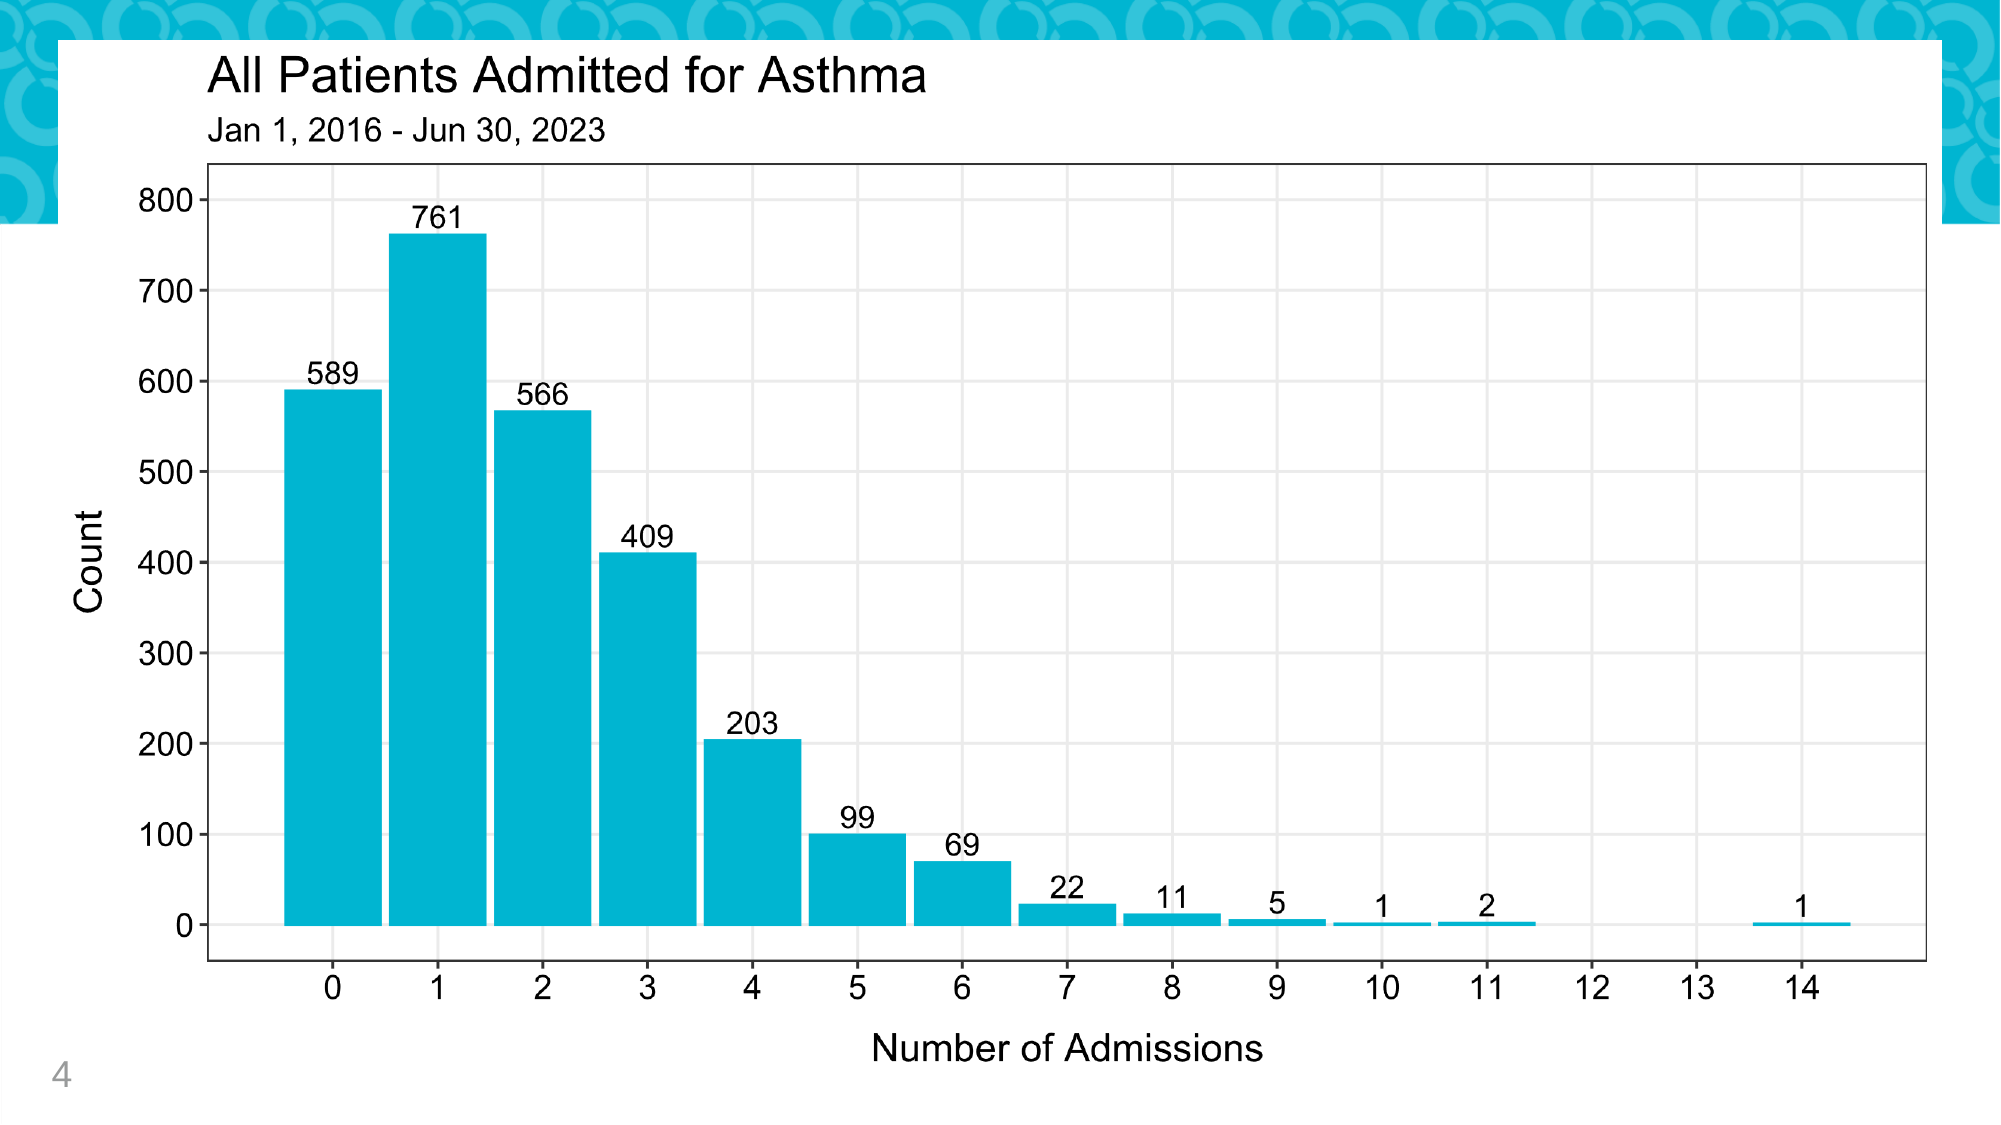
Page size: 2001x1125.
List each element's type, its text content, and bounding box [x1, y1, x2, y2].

picture [0, 0, 2001, 1125]
slide_number 4 [29, 1042, 88, 1103]
